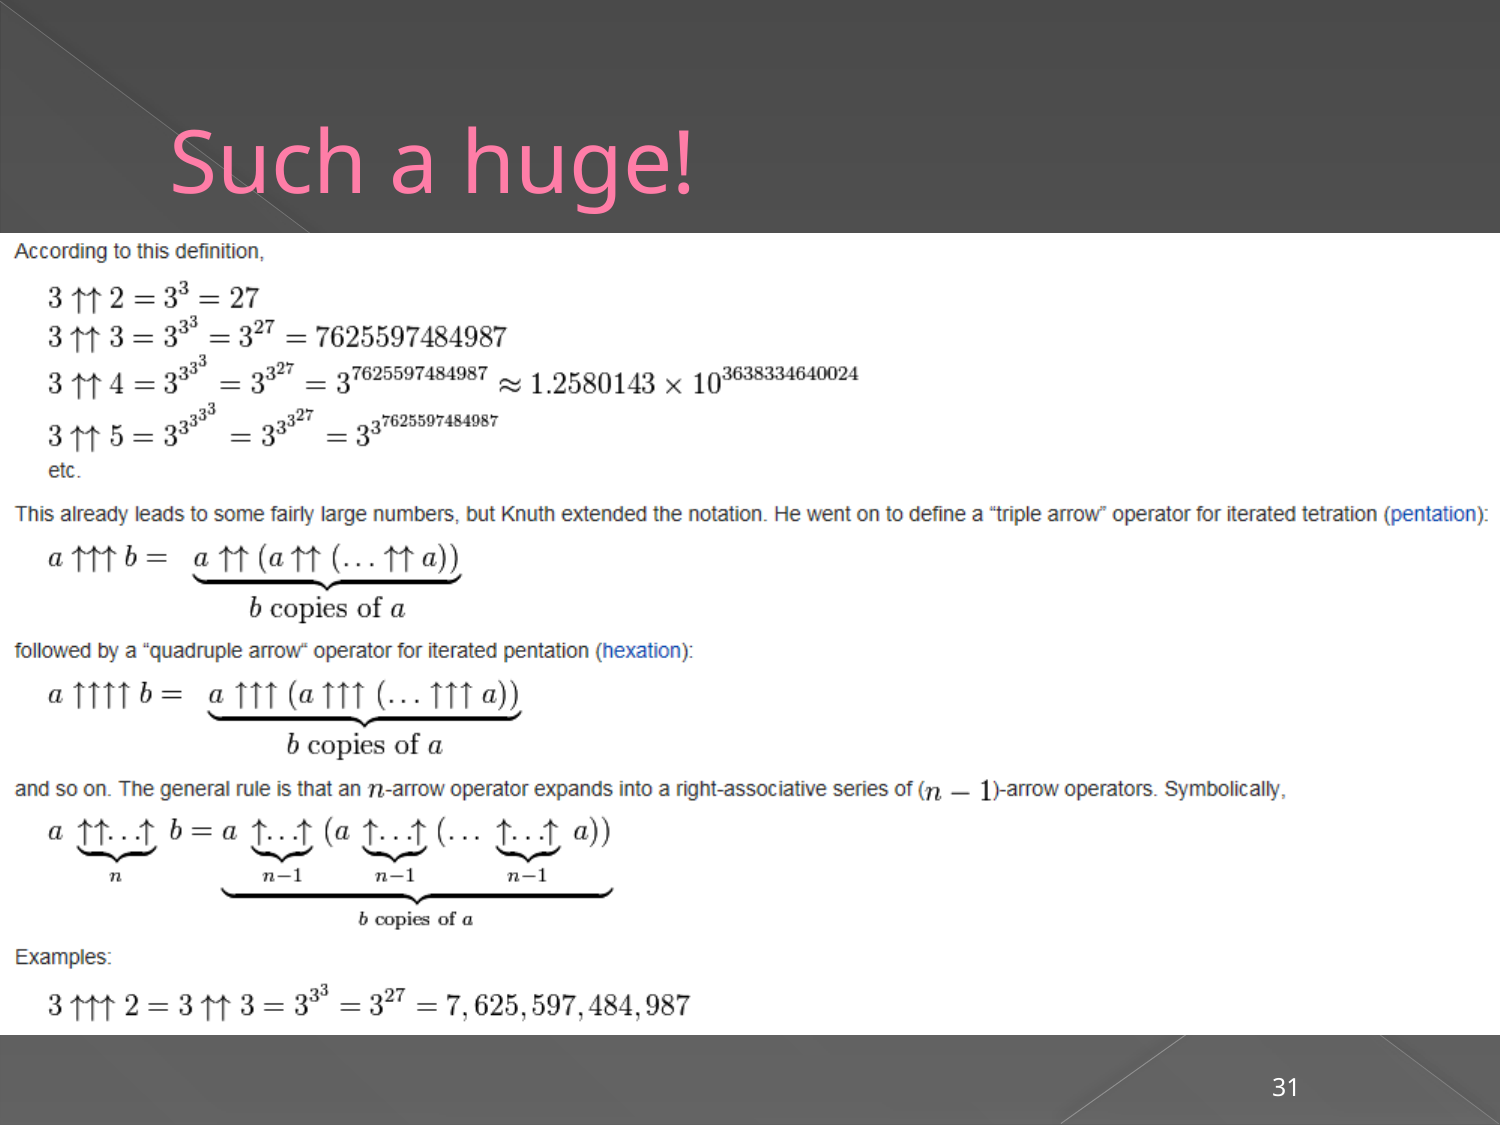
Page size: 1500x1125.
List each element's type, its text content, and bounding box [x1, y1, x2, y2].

slide_number 31 [1245, 1063, 1328, 1113]
picture [0, 232, 1500, 1036]
title Such a huge! [75, 43, 1425, 220]
